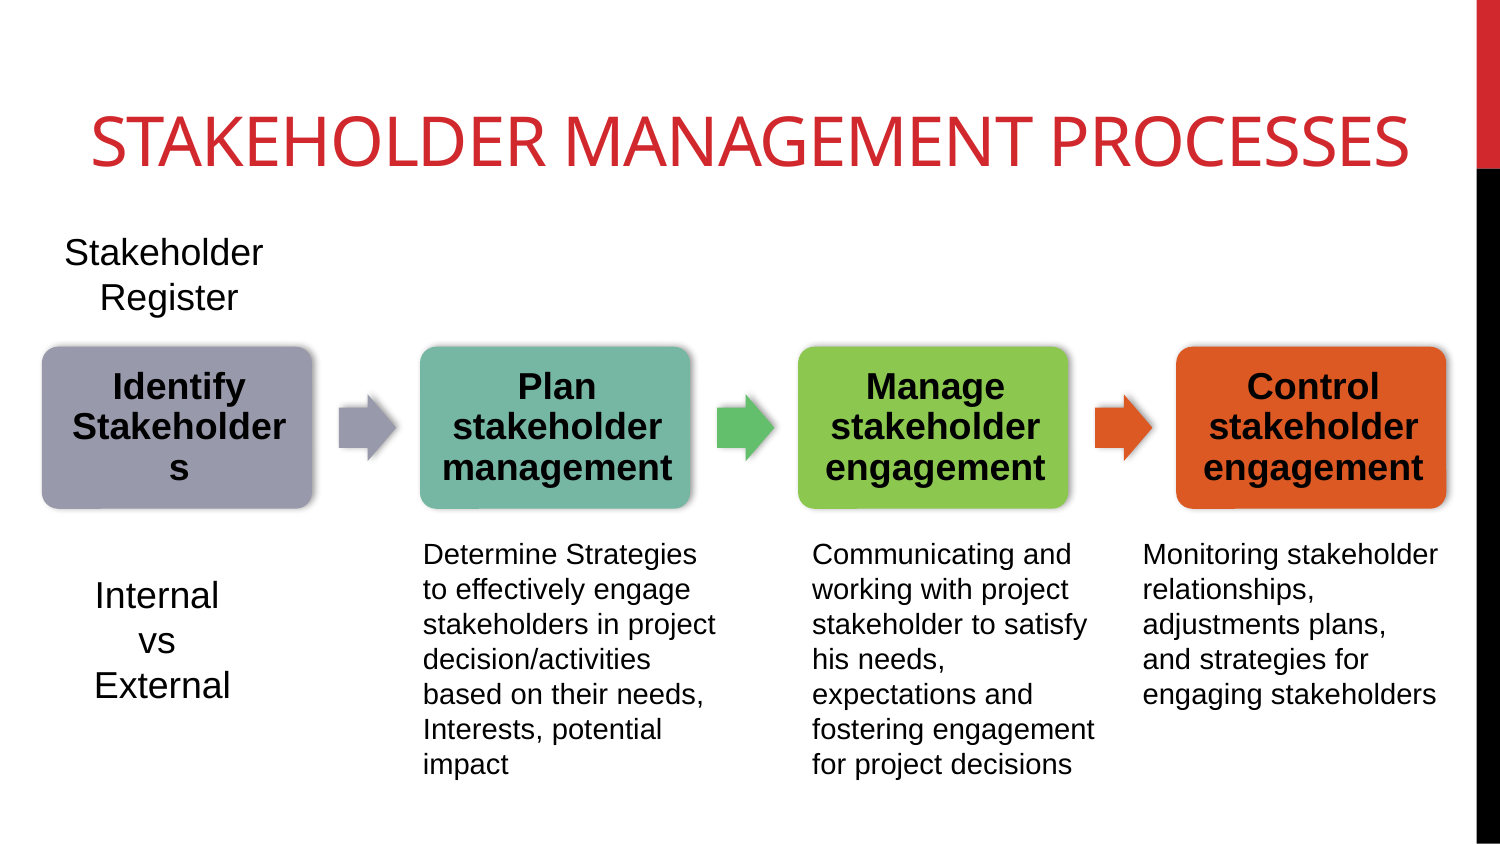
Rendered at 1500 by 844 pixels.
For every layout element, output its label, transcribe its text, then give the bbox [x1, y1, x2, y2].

text_box Determine Strategies to effectively engage stakeholders in project decision/activities based on their needs, Interests, potential impact [408, 569, 739, 788]
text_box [40, 291, 1448, 565]
text_box Monitoring stakeholder relationships, adjustments plans, and strategies for engaging stakeholders [1128, 528, 1459, 718]
text_box Communicating and working with project stakeholder to satisfy his needs, expectations and fostering engagement for project decisions [797, 569, 1128, 788]
title Stakeholder Management Processes [75, 18, 1447, 188]
text_box Stakeholder Register [49, 220, 289, 286]
text_box Internal vs External [78, 569, 246, 714]
